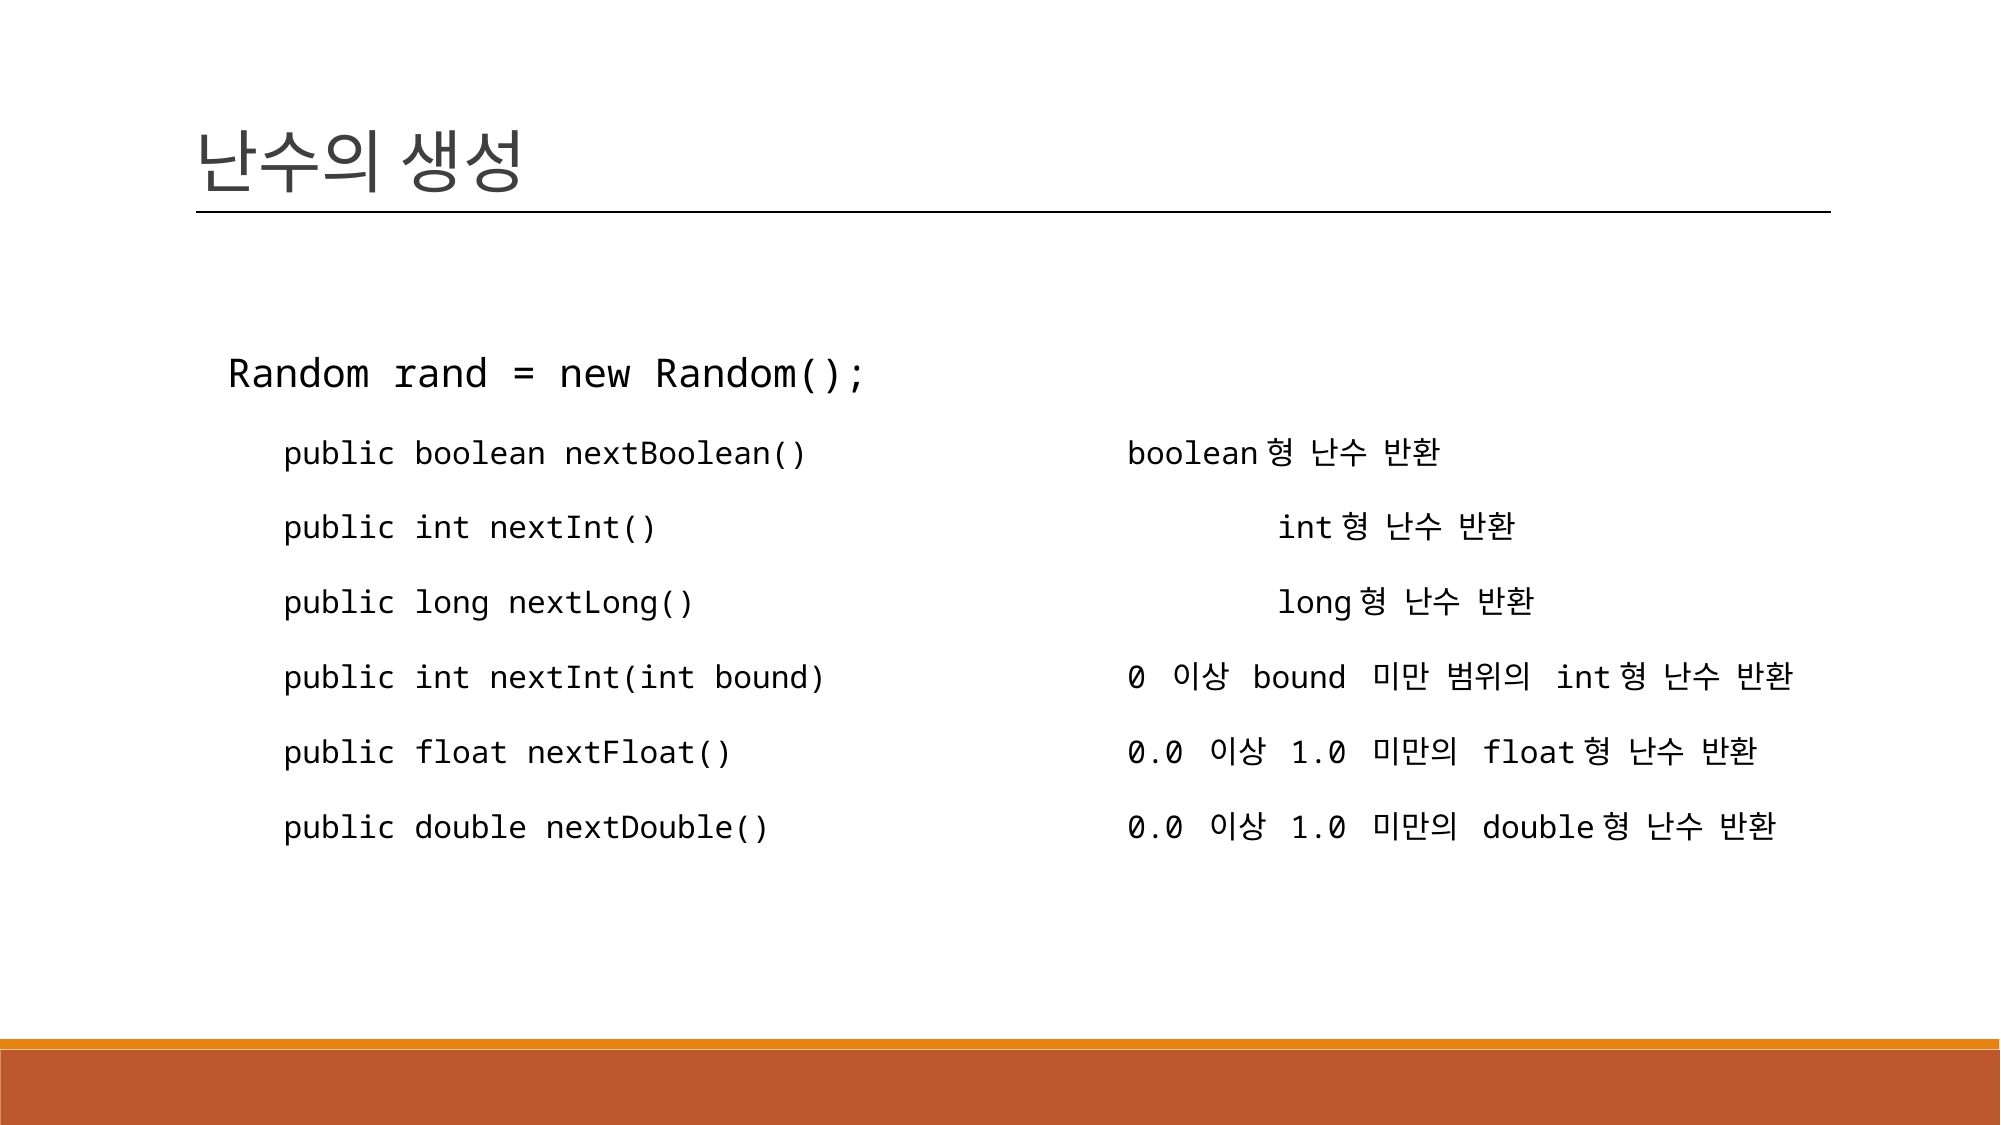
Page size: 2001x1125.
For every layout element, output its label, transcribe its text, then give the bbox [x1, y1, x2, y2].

text_box 난수의 생성 [179, 20, 1830, 210]
text_box Random rand = new Random(); public boolean nextBoolean() boolean형 난수 반환 public int nextInt() int형 난수 반환 public long nextLong() long형 난수 반환 public int nextInt(int bound) 0 이상 bound 미만 범위의 int형 난수 반환 public float nextFloat() 0.0 이상 1.0 미만의 float형 난수 반환 public double nextDouble() 0.0 이상 1.0 미만의 double형 난수 반환 [212, 293, 1814, 853]
